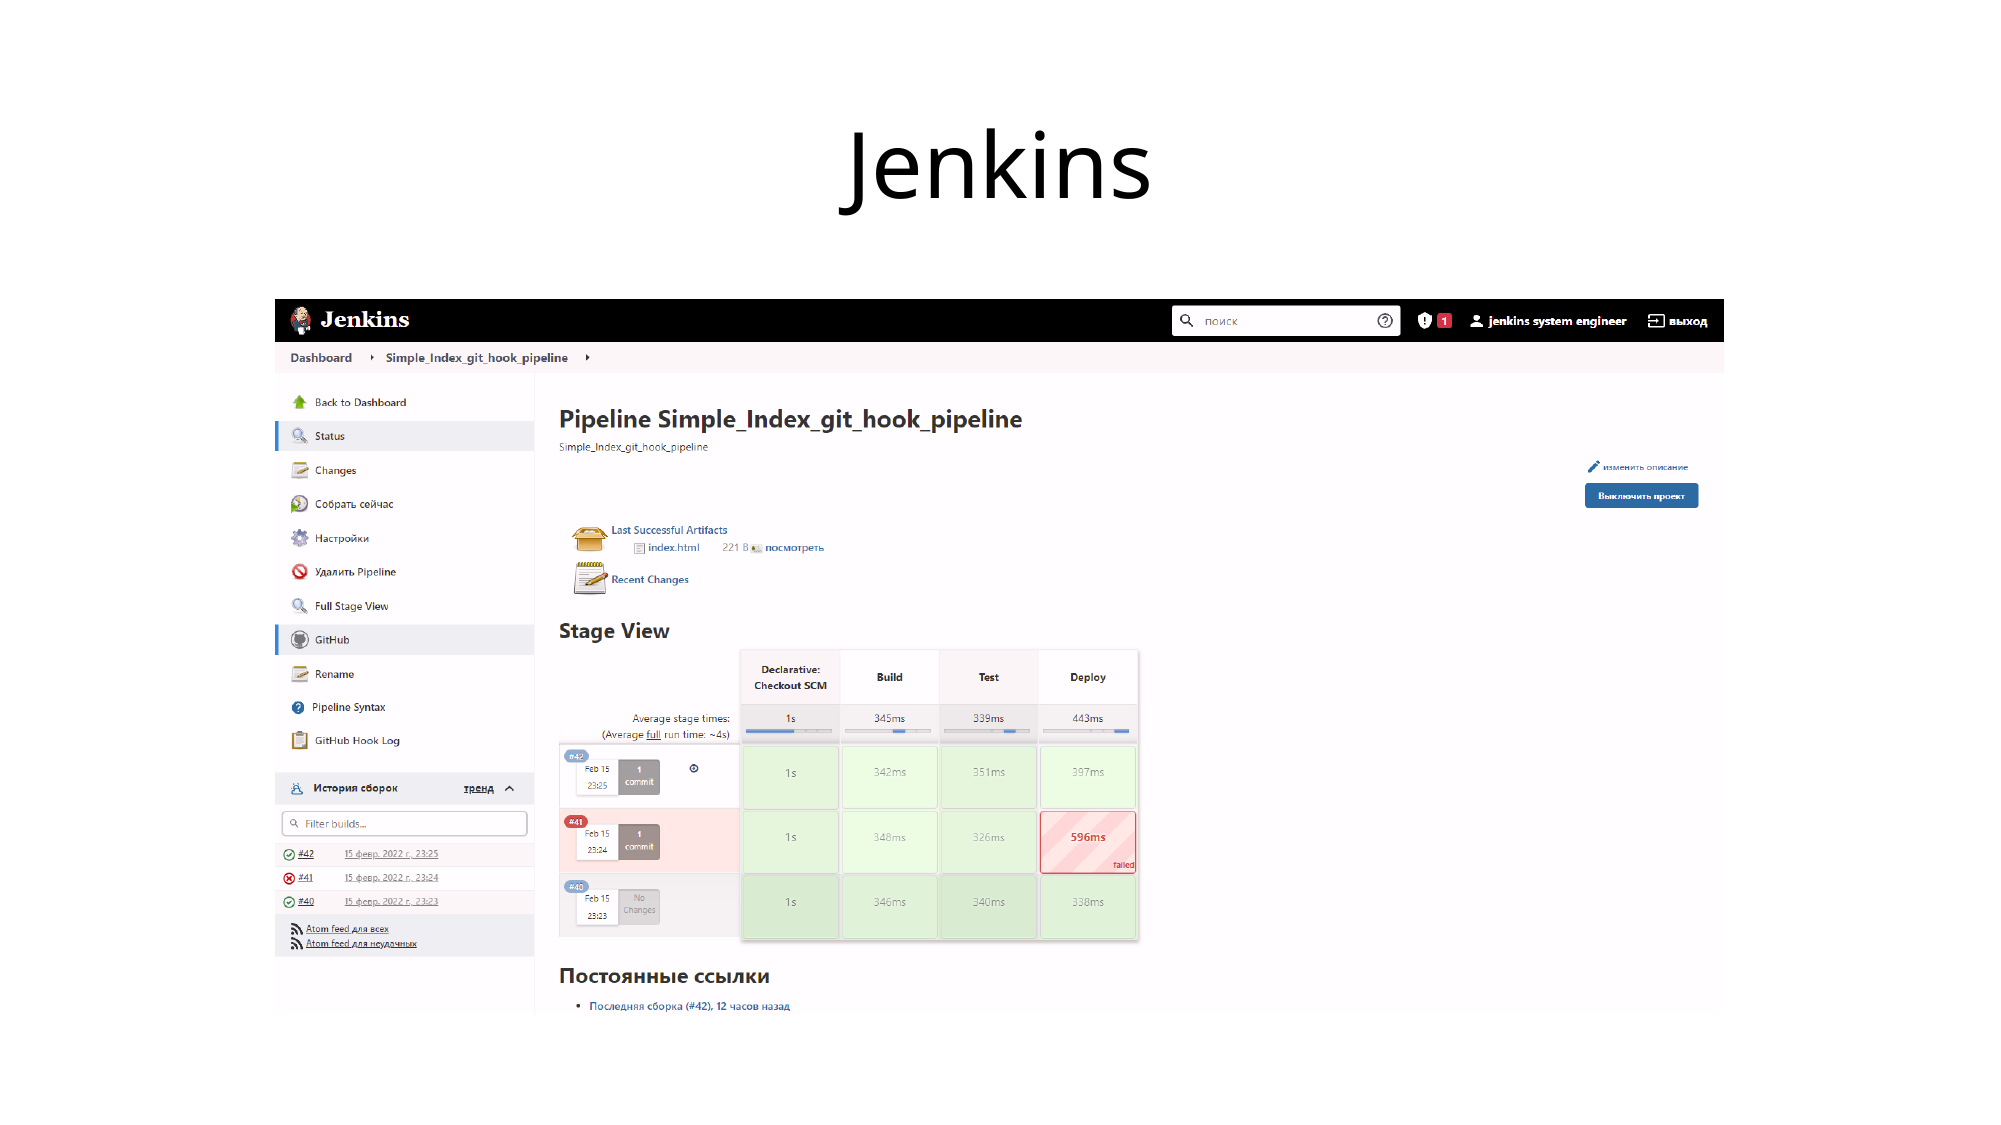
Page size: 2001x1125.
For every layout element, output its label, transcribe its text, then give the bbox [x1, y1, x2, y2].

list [275, 299, 1724, 1014]
title Jenkins [137, 59, 1863, 278]
